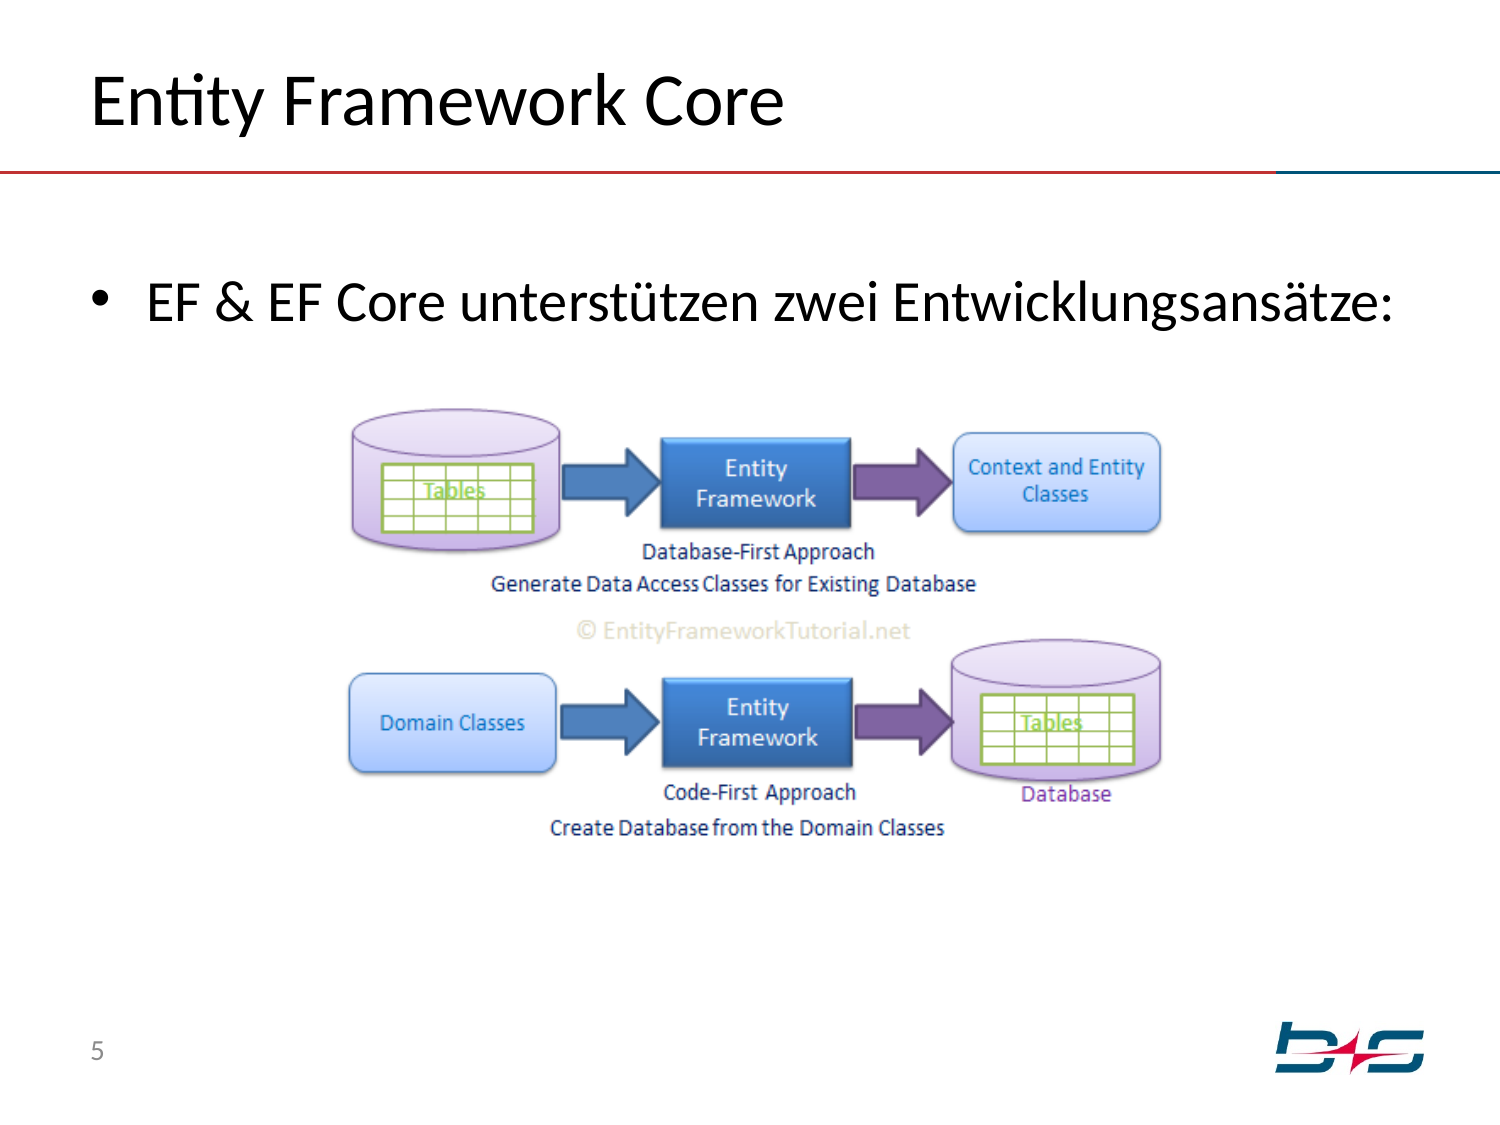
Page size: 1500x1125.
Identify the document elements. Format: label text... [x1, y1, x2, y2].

title Entity Framework Core [75, 42, 1425, 172]
picture [332, 402, 1168, 851]
slide_number 5 [75, 1018, 182, 1079]
picture [1275, 1021, 1424, 1075]
list EF & EF Core unterstützen zwei Entwicklungsansätze: [75, 255, 1425, 998]
